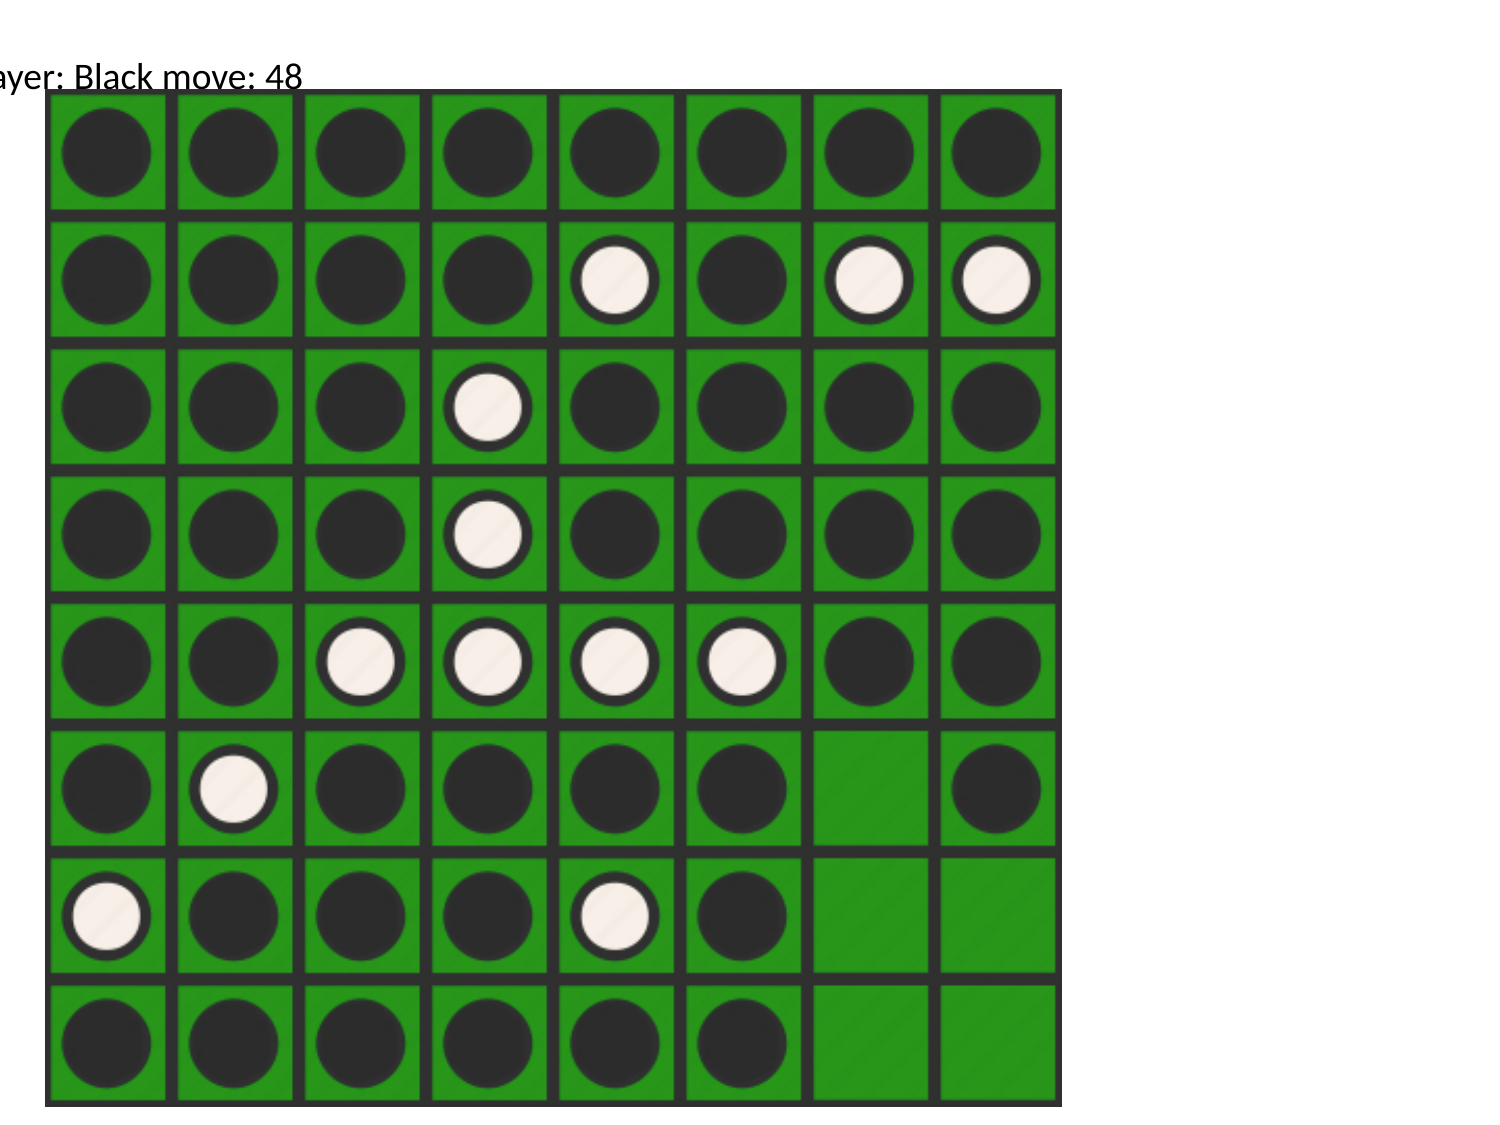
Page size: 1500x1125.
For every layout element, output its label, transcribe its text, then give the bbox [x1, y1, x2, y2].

picture [44, 89, 1062, 1107]
text_box turn: 55 player: Black move: 48 [0, 44, 319, 105]
